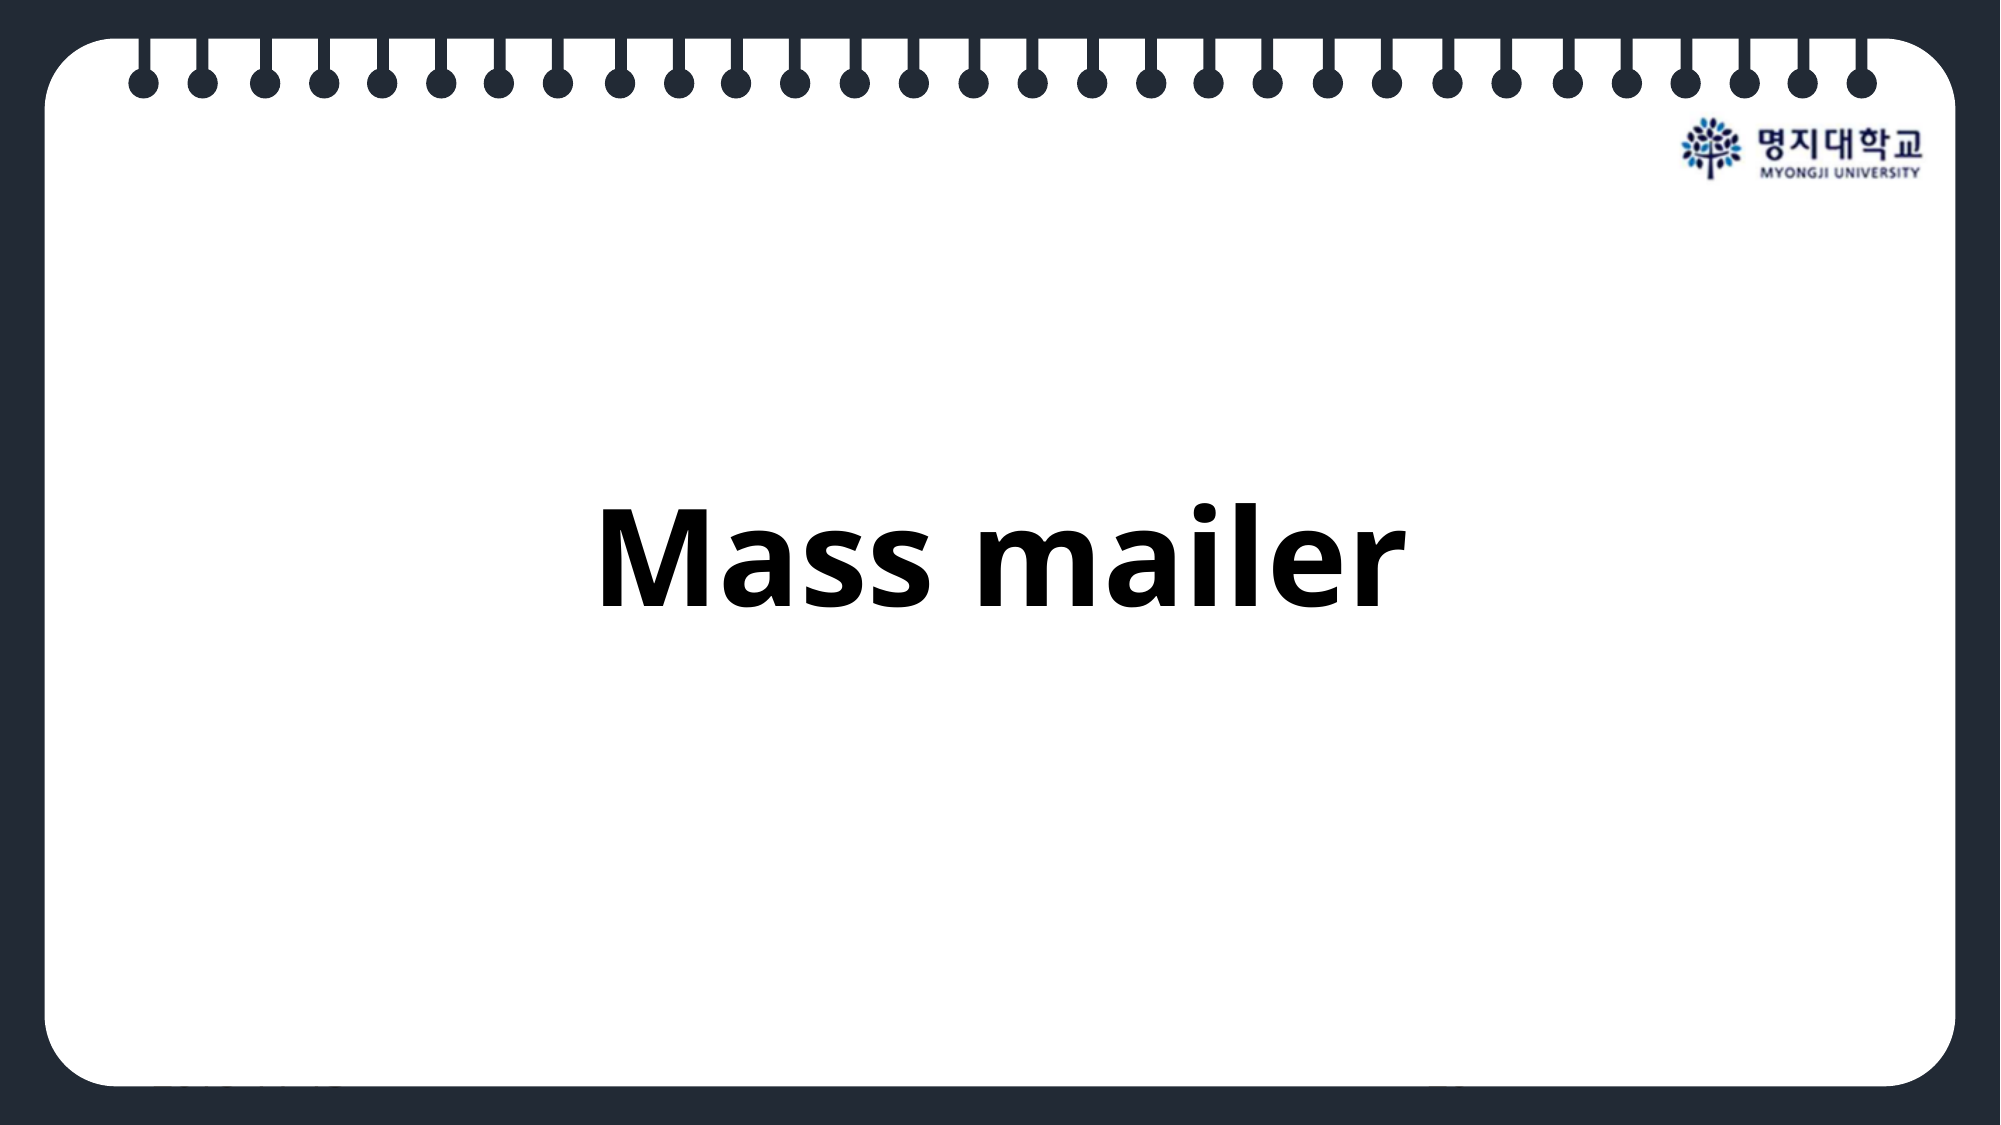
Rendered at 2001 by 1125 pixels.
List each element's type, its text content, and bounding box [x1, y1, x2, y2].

picture [1667, 103, 1949, 196]
title Mass mailer [137, 453, 1863, 672]
